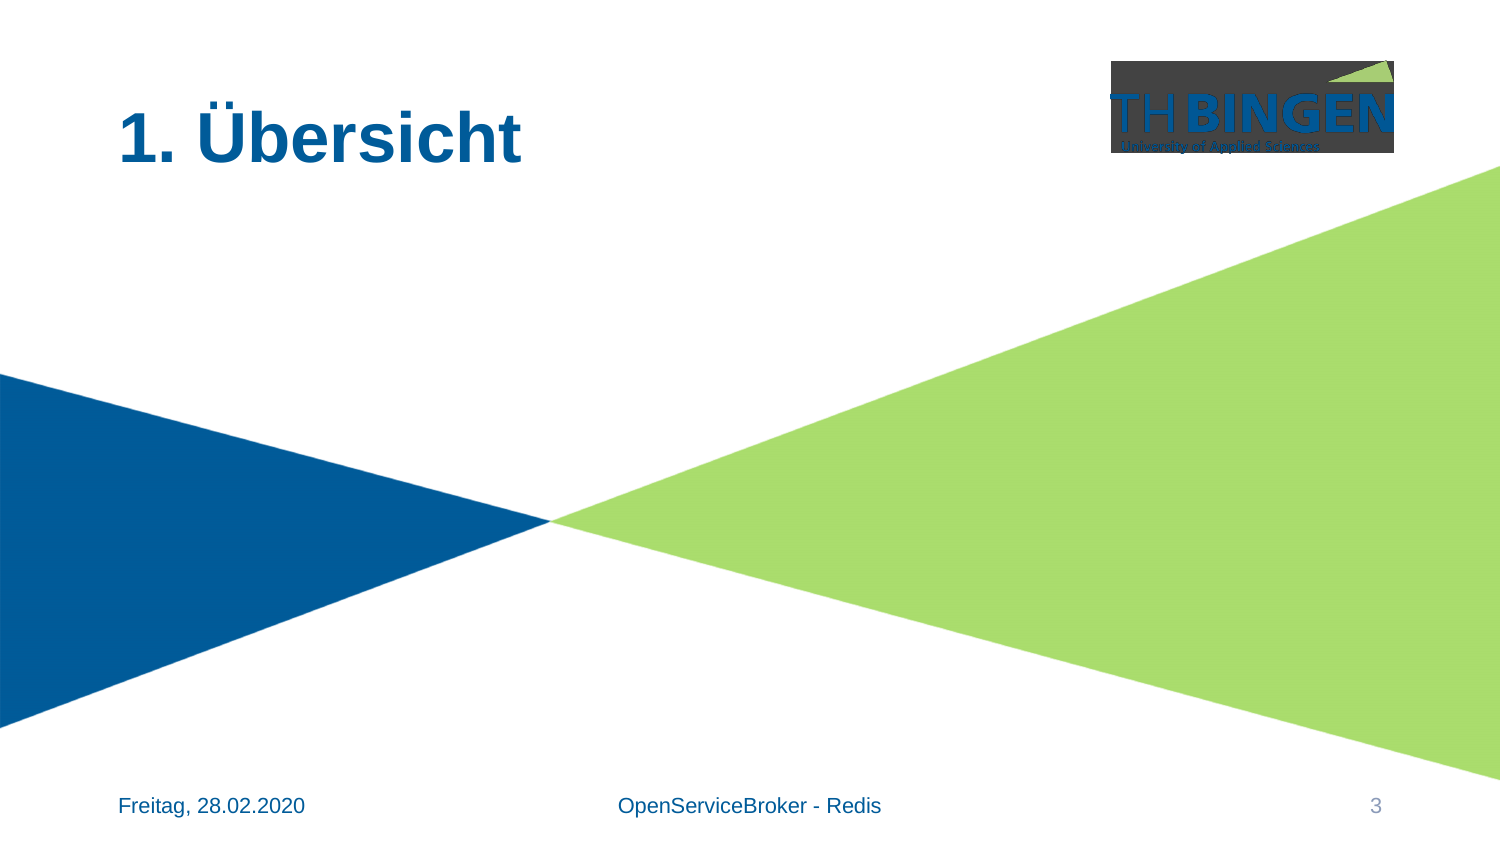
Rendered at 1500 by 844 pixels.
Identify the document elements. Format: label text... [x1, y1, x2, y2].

slide_number 3 [1059, 782, 1397, 827]
footer OpenServiceBroker - Redis [440, 782, 1059, 827]
title 1. Übersicht [103, 94, 1123, 299]
picture [0, 0, 1500, 844]
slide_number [103, 782, 440, 827]
